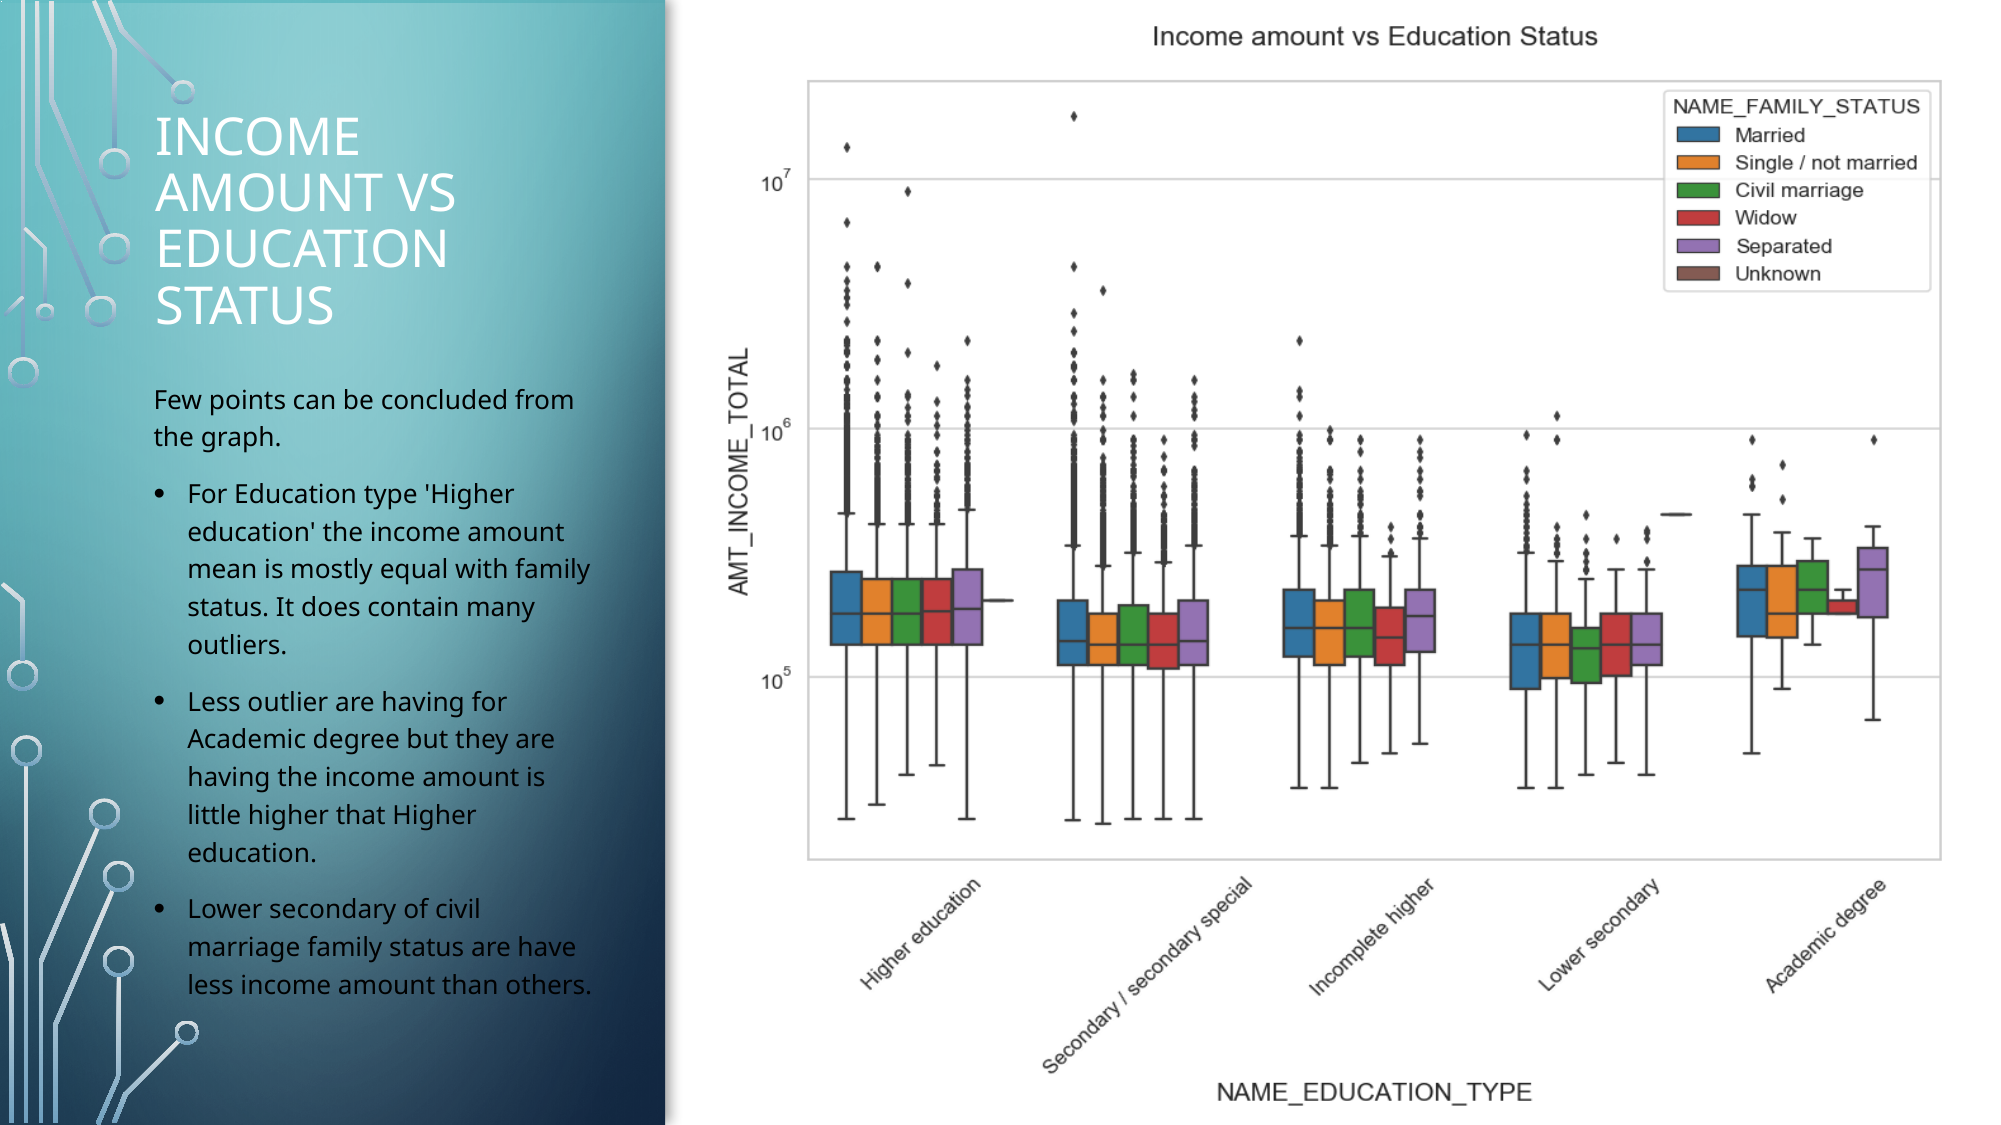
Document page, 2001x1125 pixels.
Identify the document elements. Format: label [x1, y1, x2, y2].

text_box [678, 0, 2000, 1125]
text_box [0, 0, 201, 1125]
picture [201, 0, 667, 1125]
picture [721, 18, 1962, 1114]
